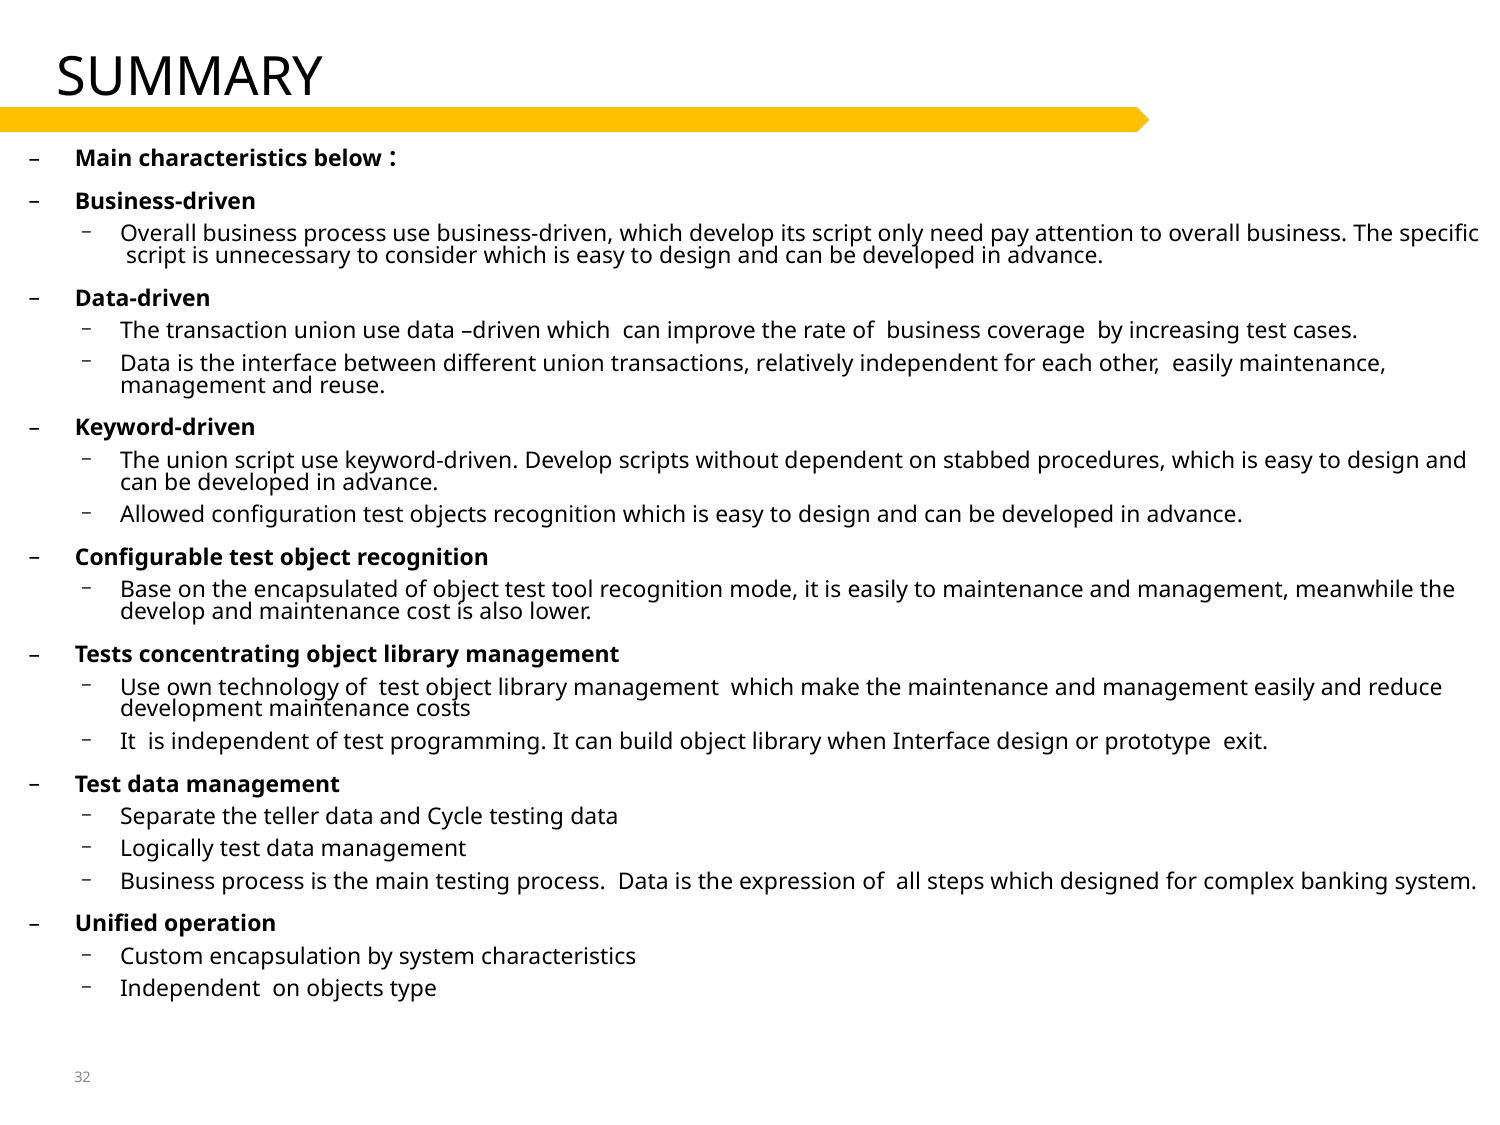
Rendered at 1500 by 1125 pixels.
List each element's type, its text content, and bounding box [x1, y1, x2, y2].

text_box [0, 108, 1149, 132]
title Summary [41, 0, 1416, 141]
list Main characteristics below： Business-driven Overall business process use business-driven, which develop its script only need pay attention to overall business. The specific script is unnecessary to consider which is easy to design and can be developed in advance. Data-driven The transaction union use data –driven which can improve the rate of business coverage by increasing test cases. Data is the interface between different union transactions, relatively independent for each other, easily maintenance, management and reuse. Keyword-driven The union script use keyword-driven. Develop scripts without dependent on stabbed procedures, which is easy to design and can be developed in advance. Allowed configuration test objects recognition which is easy to design and can be developed in advance. Configurable test object recognition Base on the encapsulated of object test tool recognition mode, it is easily to maintenance and management, meanwhile the develop and maintenance cost is also lower. Tests concentrating object library management Use own technology of test object library management which make the maintenance and management easily and reduce development maintenance costs It is independent of test programming. It can build object library when Interface design or prototype exit. Test data management Separate the teller data and Cycle testing data Logically test data management Business process is the main testing process. Data is the expression of all steps which designed for complex banking system. Unified operation Custom encapsulation by system characteristics Independent on objects type [0, 141, 1500, 1031]
